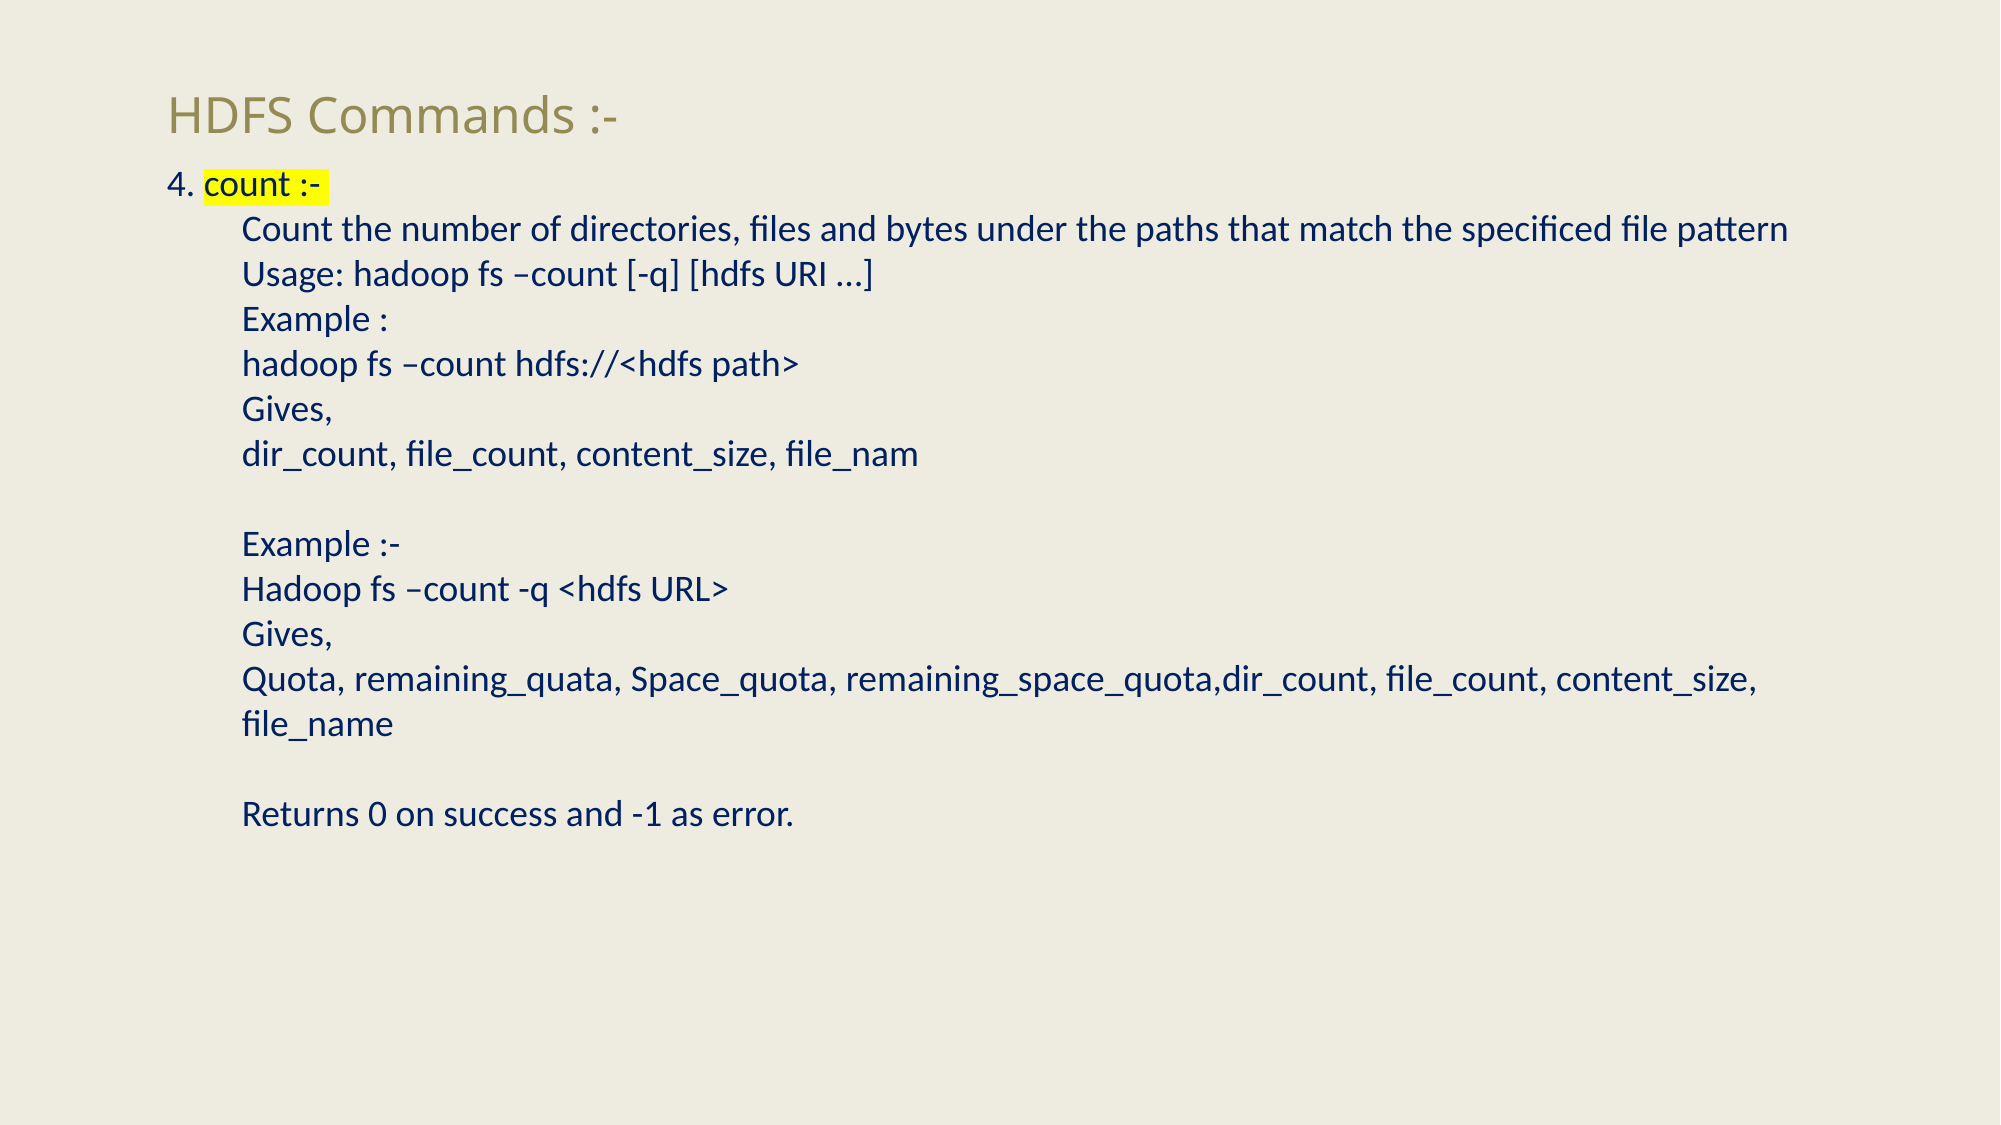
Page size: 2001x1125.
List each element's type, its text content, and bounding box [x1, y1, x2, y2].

text_box HDFS Commands :- [152, 76, 1377, 151]
text_box 4. count :- Count the number of directories, files and bytes under the paths that match the specificed file pattern Usage: hadoop fs –count [-q] [hdfs URI …] Example : hadoop fs –count hdfs://<hdfs path> Gives, dir_count, file_count, content_size, file_nam Example :- Hadoop fs –count -q <hdfs URL> Gives, Quota, remaining_quata, Space_quota, remaining_space_quota,dir_count, file_count, content_size, file_name Returns 0 on success and -1 as error. [152, 151, 1844, 887]
